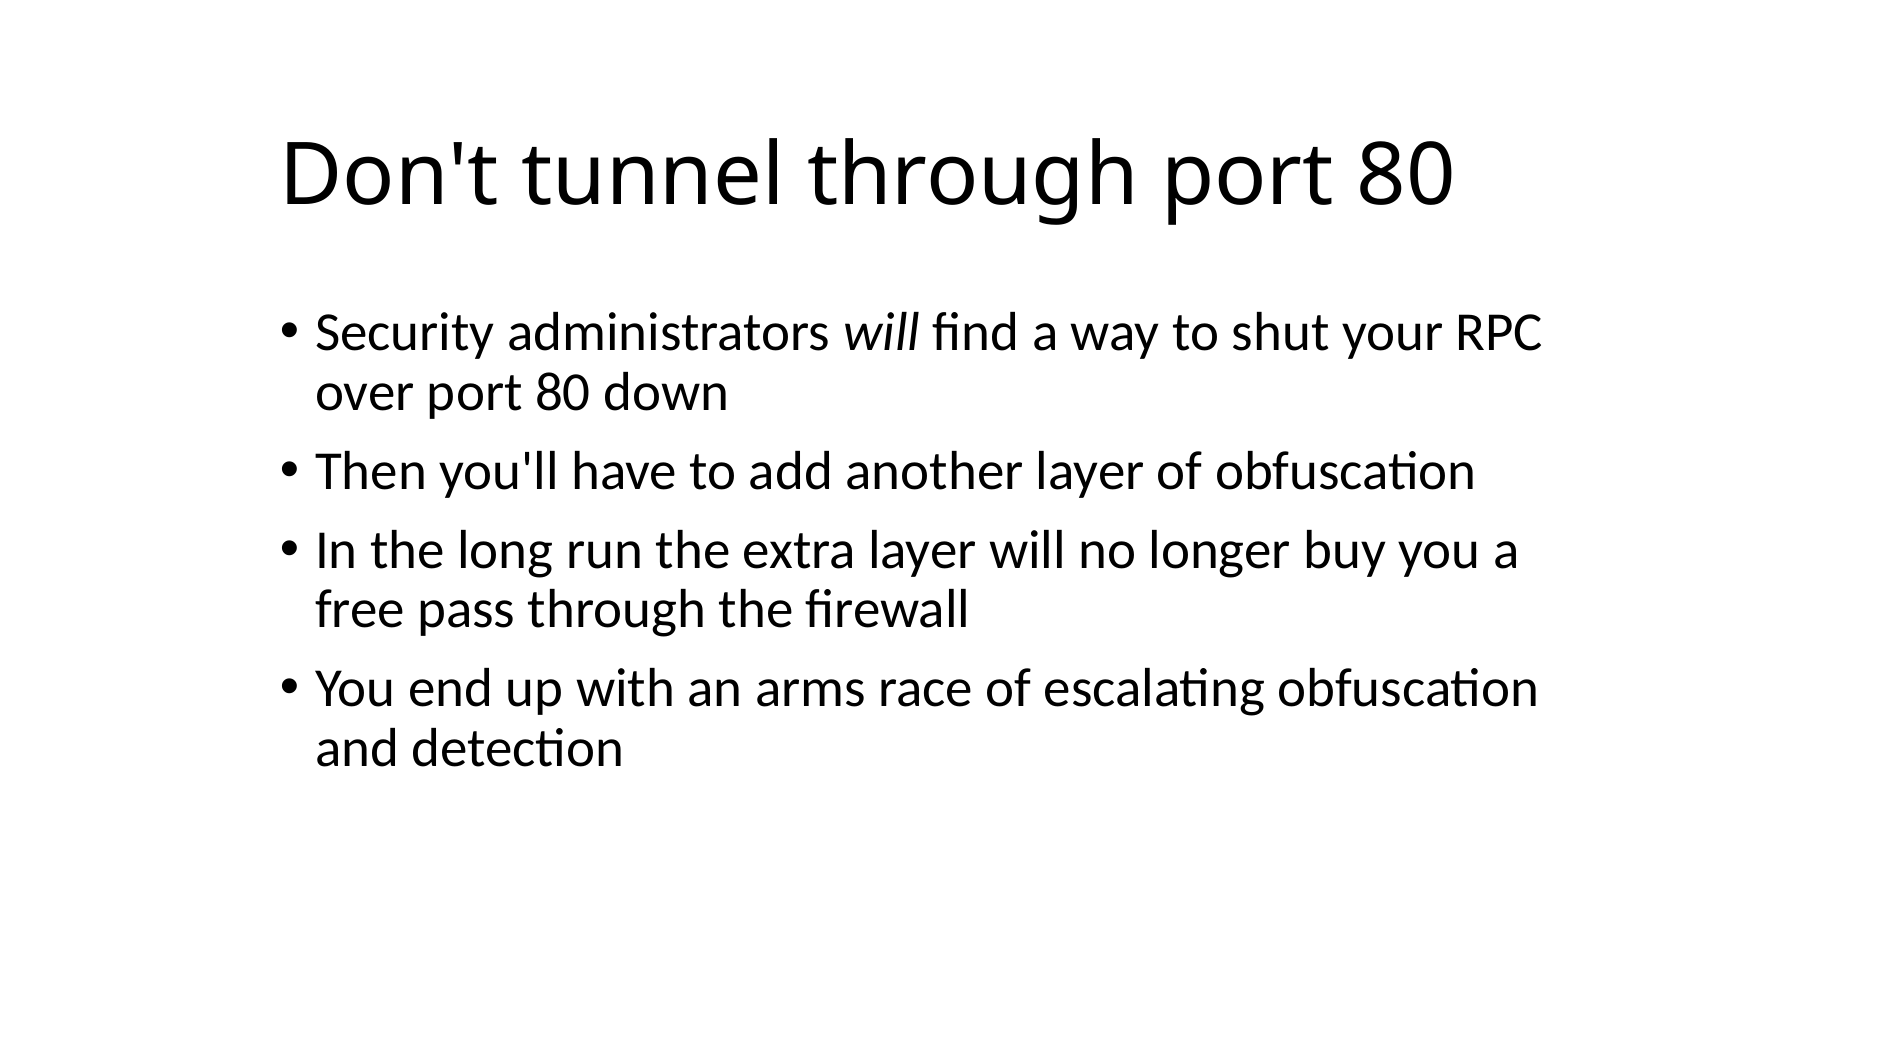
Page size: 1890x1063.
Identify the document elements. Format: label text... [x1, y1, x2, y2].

list Security administrators will find a way to shut your RPC over port 80 down Then you'll have to add another layer of obfuscation In the long run the extra layer will no longer buy you a free pass through the firewall You end up with an arms race of escalating obfuscation and detection [264, 295, 1627, 991]
title Don't tunnel through port 80 [264, 88, 1627, 266]
